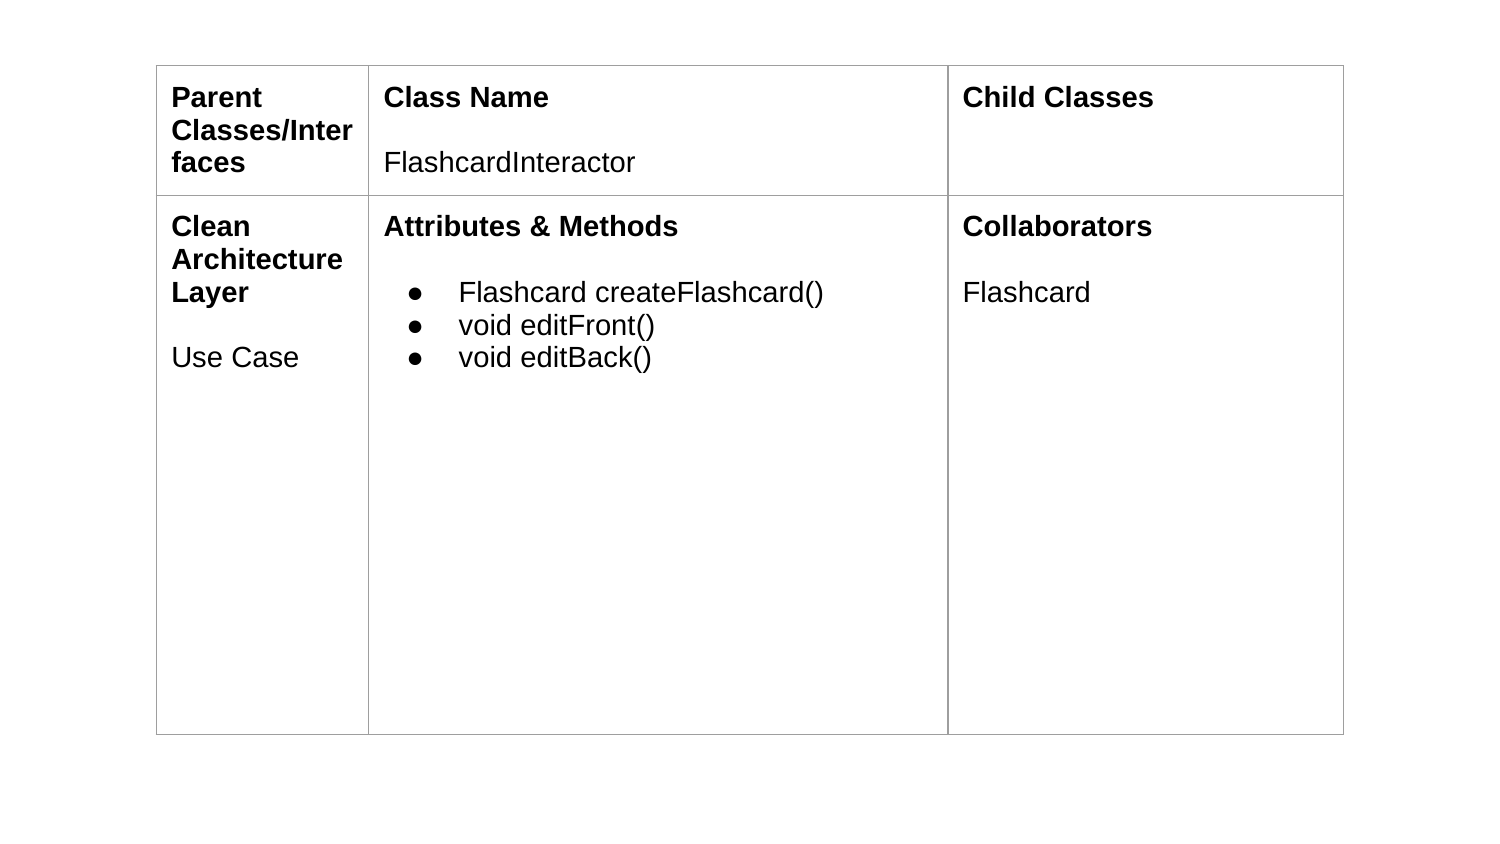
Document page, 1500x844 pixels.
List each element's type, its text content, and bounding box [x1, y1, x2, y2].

table_header Parent Classes/Interfaces [157, 66, 368, 195]
table_cell Clean Architecture Layer Use Case [157, 196, 368, 734]
table_header Child Classes [949, 66, 1343, 195]
table_header Class Name FlashcardInteractor [369, 66, 947, 195]
table_cell Collaborators Flashcard [949, 196, 1343, 734]
table_cell Attributes & Methods Flashcard createFlashcard() void editFront() void editBack() [369, 196, 947, 734]
